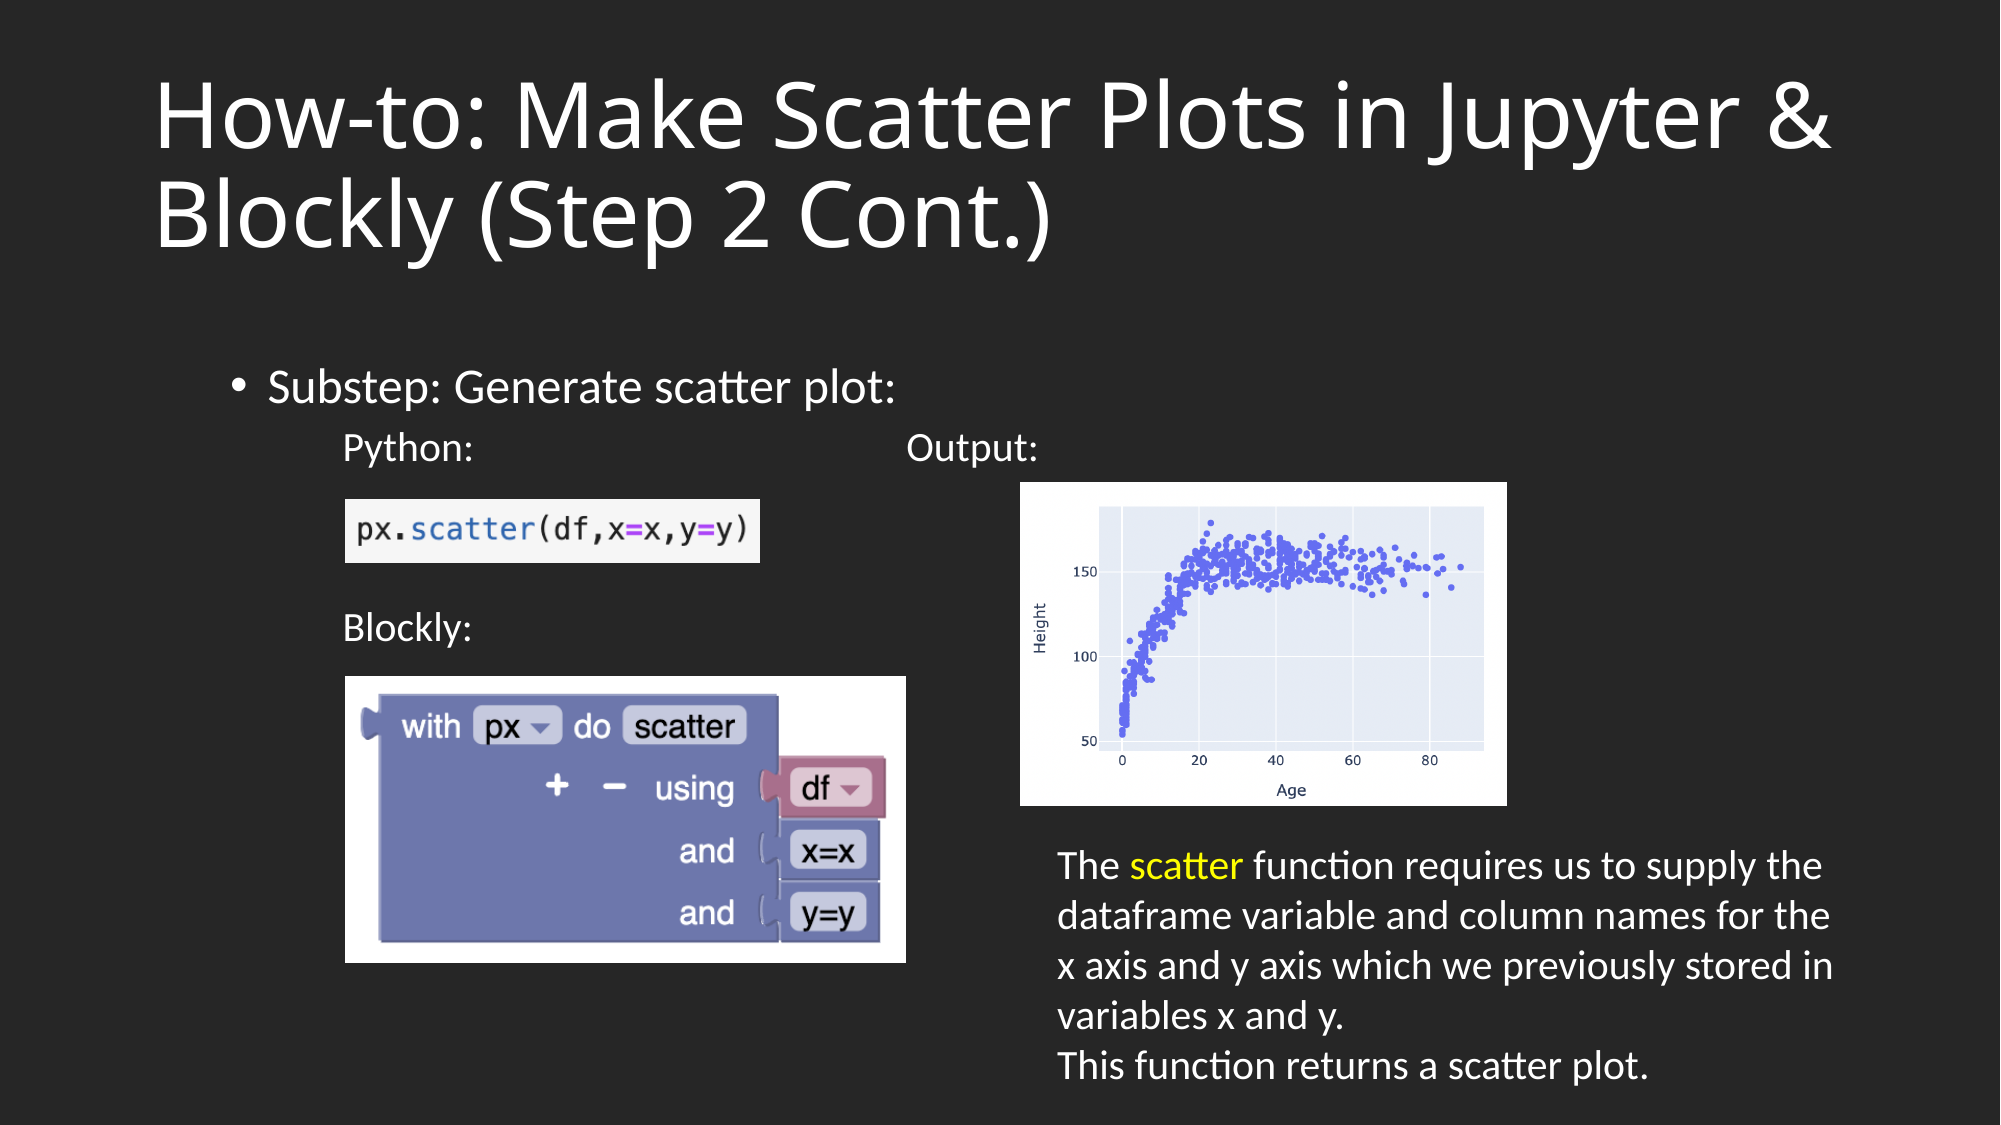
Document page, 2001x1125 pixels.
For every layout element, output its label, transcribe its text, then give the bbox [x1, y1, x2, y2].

text_box The scatter function requires us to supply the dataframe variable and column names for the x axis and y axis which we previously stored in variables x and y. This function returns a scatter plot. [1042, 830, 1863, 1096]
list Substep: Generate scatter plot: Python: Output: Blockly: [139, 282, 1943, 1065]
text_box [1042, 753, 1986, 814]
picture [1020, 482, 1507, 806]
picture [345, 676, 906, 963]
title How-to: Make Scatter Plots in Jupyter & Blockly (Step 2 Cont.) [137, 59, 1863, 278]
picture [345, 499, 760, 563]
